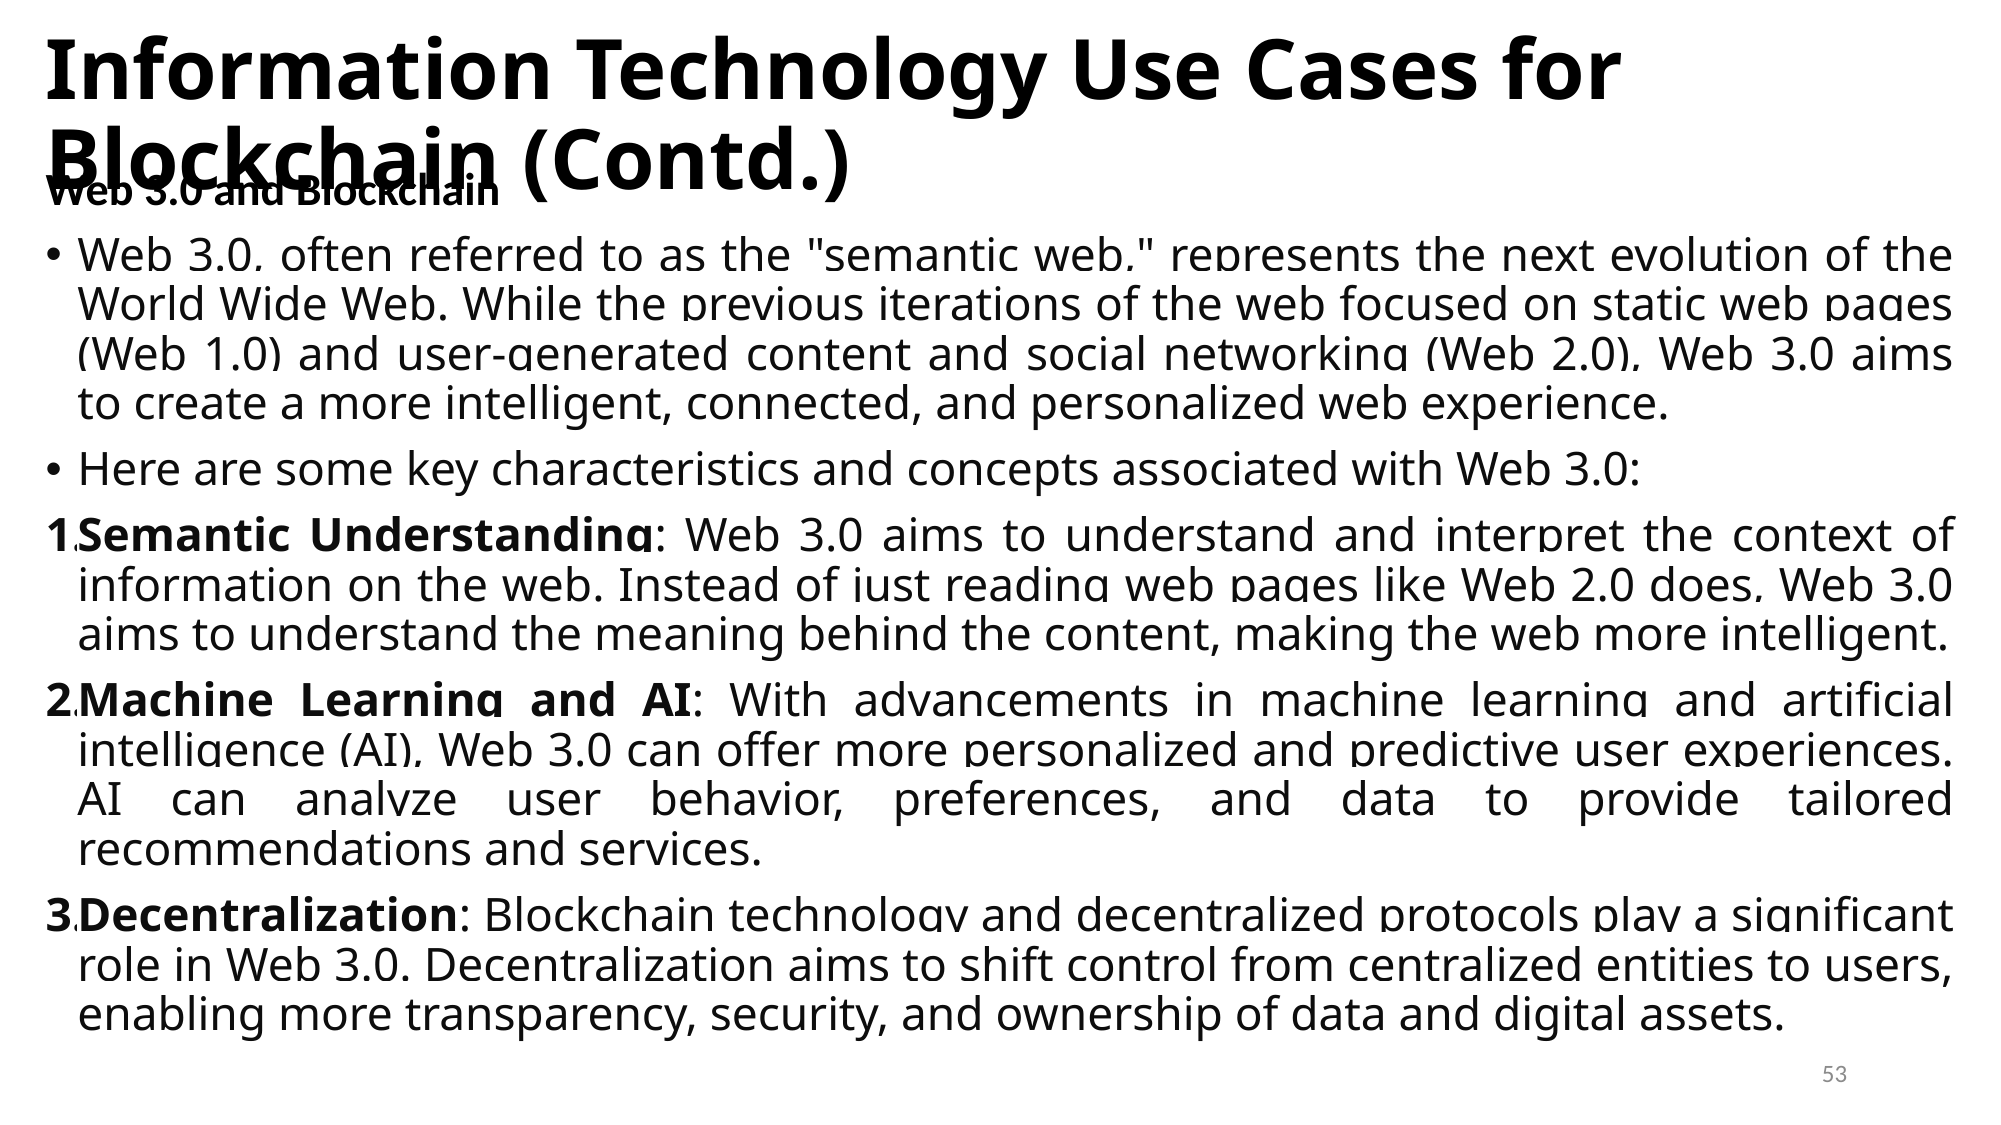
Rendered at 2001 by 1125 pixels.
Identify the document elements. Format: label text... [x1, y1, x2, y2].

title Information Technology Use Cases for Blockchain (Contd.) [30, 0, 1984, 236]
slide_number 53 [1412, 1042, 1863, 1103]
list Web 3.0 and Blockchain Web 3.0, often referred to as the "semantic web," represents the next evolution of the World Wide Web. While the previous iterations of the web focused on static web pages (Web 1.0) and user-generated content and social networking (Web 2.0), Web 3.0 aims to create a more intelligent, connected, and personalized web experience. Here are some key characteristics and concepts associated with Web 3.0: Semantic Understanding: Web 3.0 aims to understand and interpret the context of information on the web. Instead of just reading web pages like Web 2.0 does, Web 3.0 aims to understand the meaning behind the content, making the web more intelligent. Machine Learning and AI: With advancements in machine learning and artificial intelligence (AI), Web 3.0 can offer more personalized and predictive user experiences. AI can analyze user behavior, preferences, and data to provide tailored recommendations and services. Decentralization: Blockchain technology and decentralized protocols play a significant role in Web 3.0. Decentralization aims to shift control from centralized entities to users, enabling more transparency, security, and ownership of data and digital assets. [30, 158, 1970, 1103]
